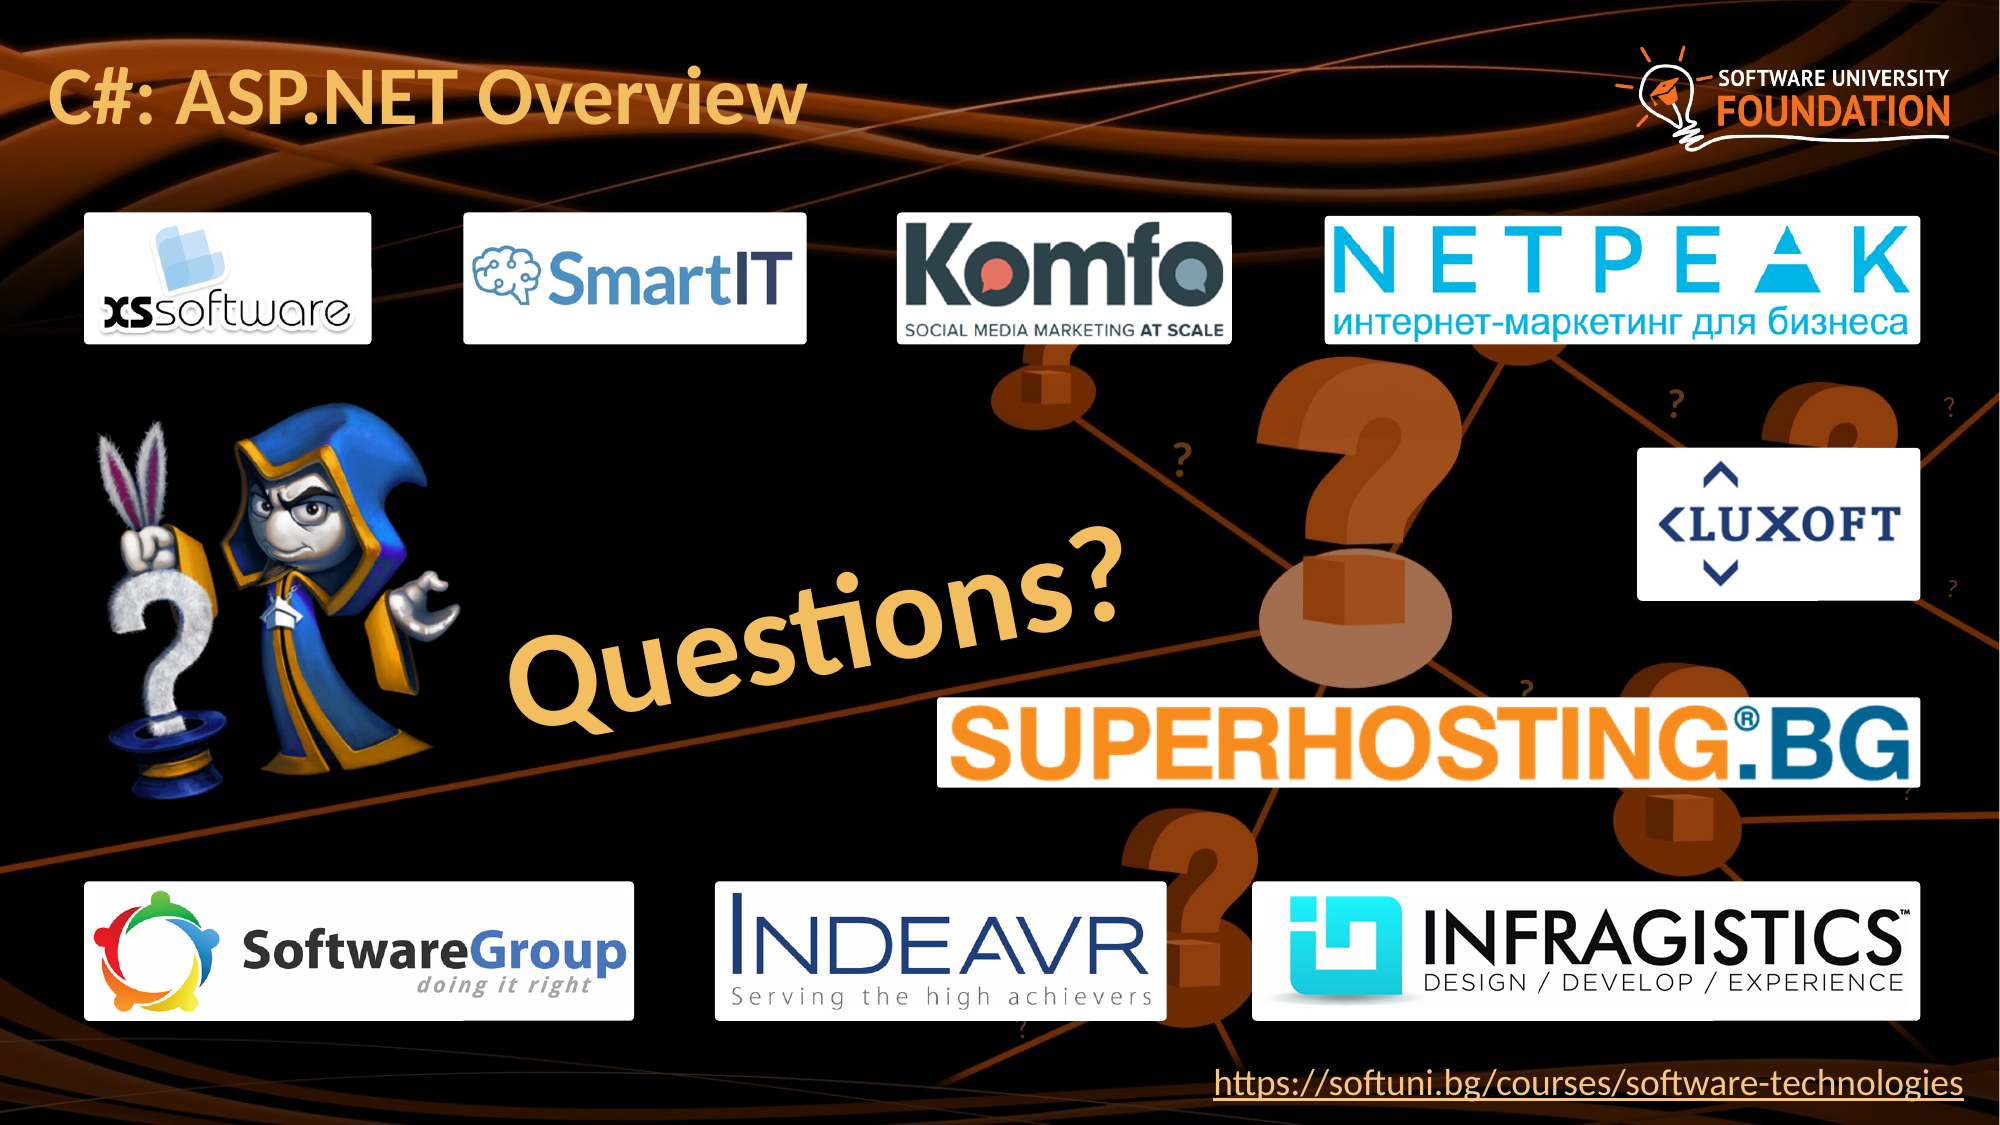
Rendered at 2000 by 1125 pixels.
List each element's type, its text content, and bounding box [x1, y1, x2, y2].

title C#: ASP.NET Overview [30, 6, 1602, 189]
picture [0, 0, 2000, 1125]
list https://softuni.bg/courses/software-technologies [250, 1050, 1971, 1108]
